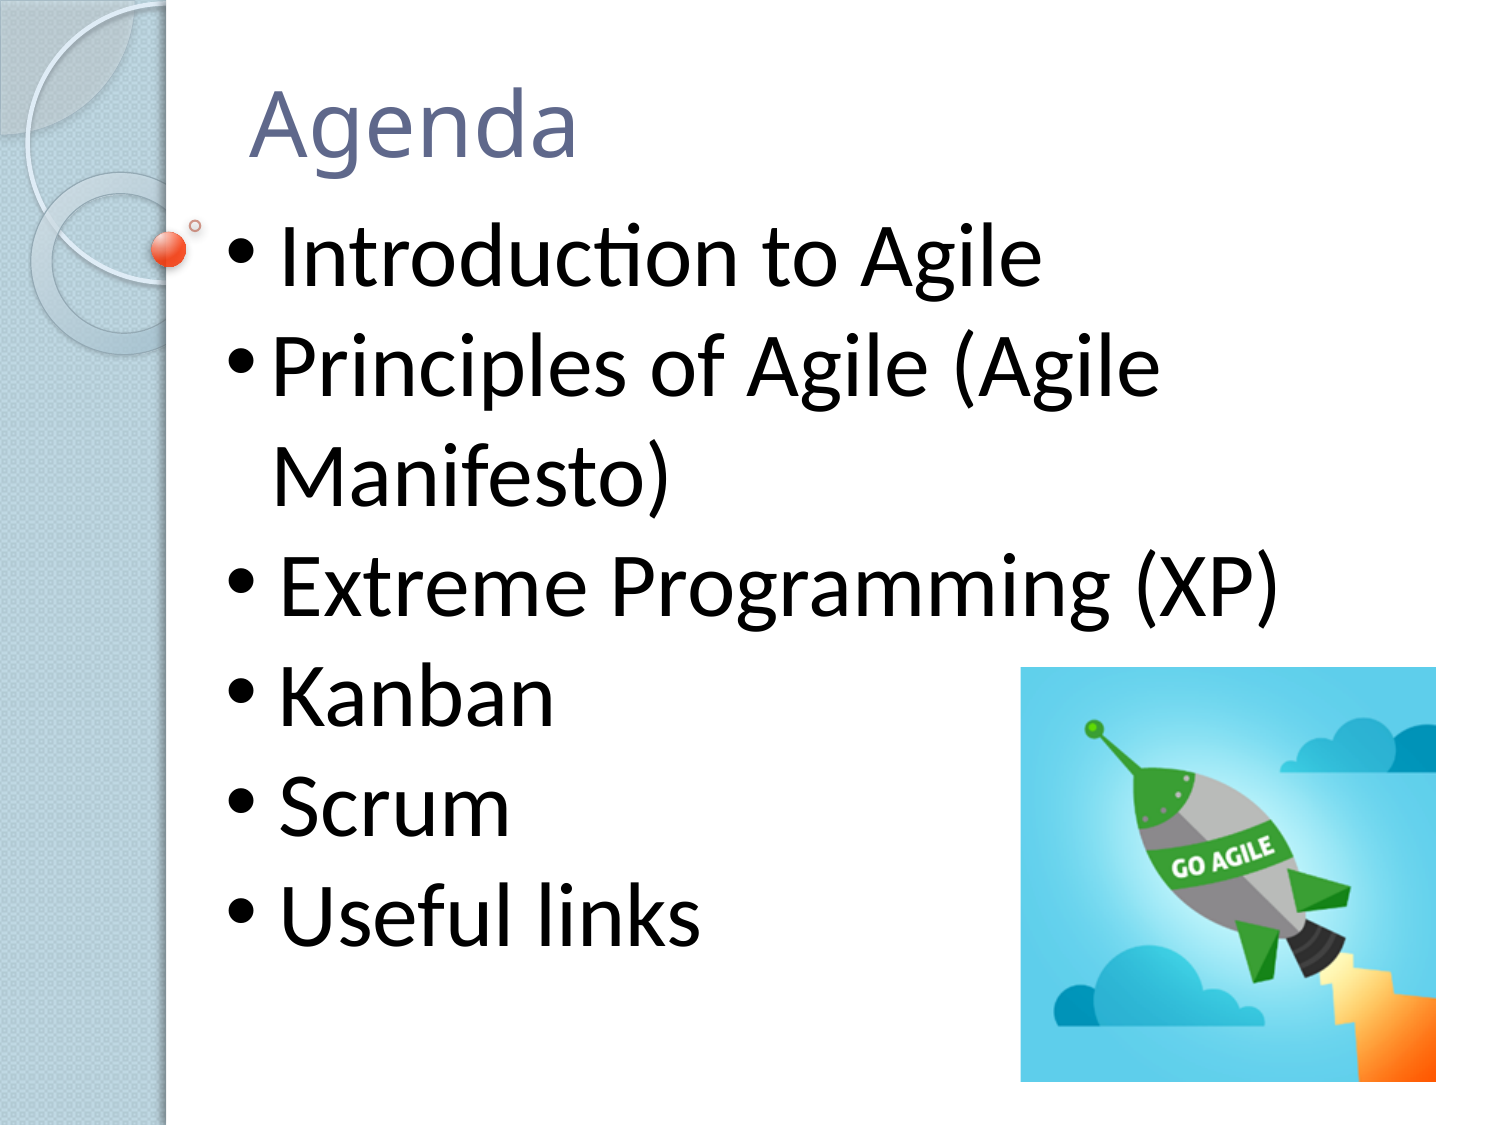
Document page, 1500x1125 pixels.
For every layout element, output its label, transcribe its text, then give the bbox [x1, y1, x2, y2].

title Agenda [234, 0, 1450, 183]
picture [1017, 667, 1436, 1083]
text_box Introduction to Agile Principles of Agile (Agile Manifesto) Extreme Programming (XP) Kanban Scrum Useful links [210, 187, 1500, 972]
